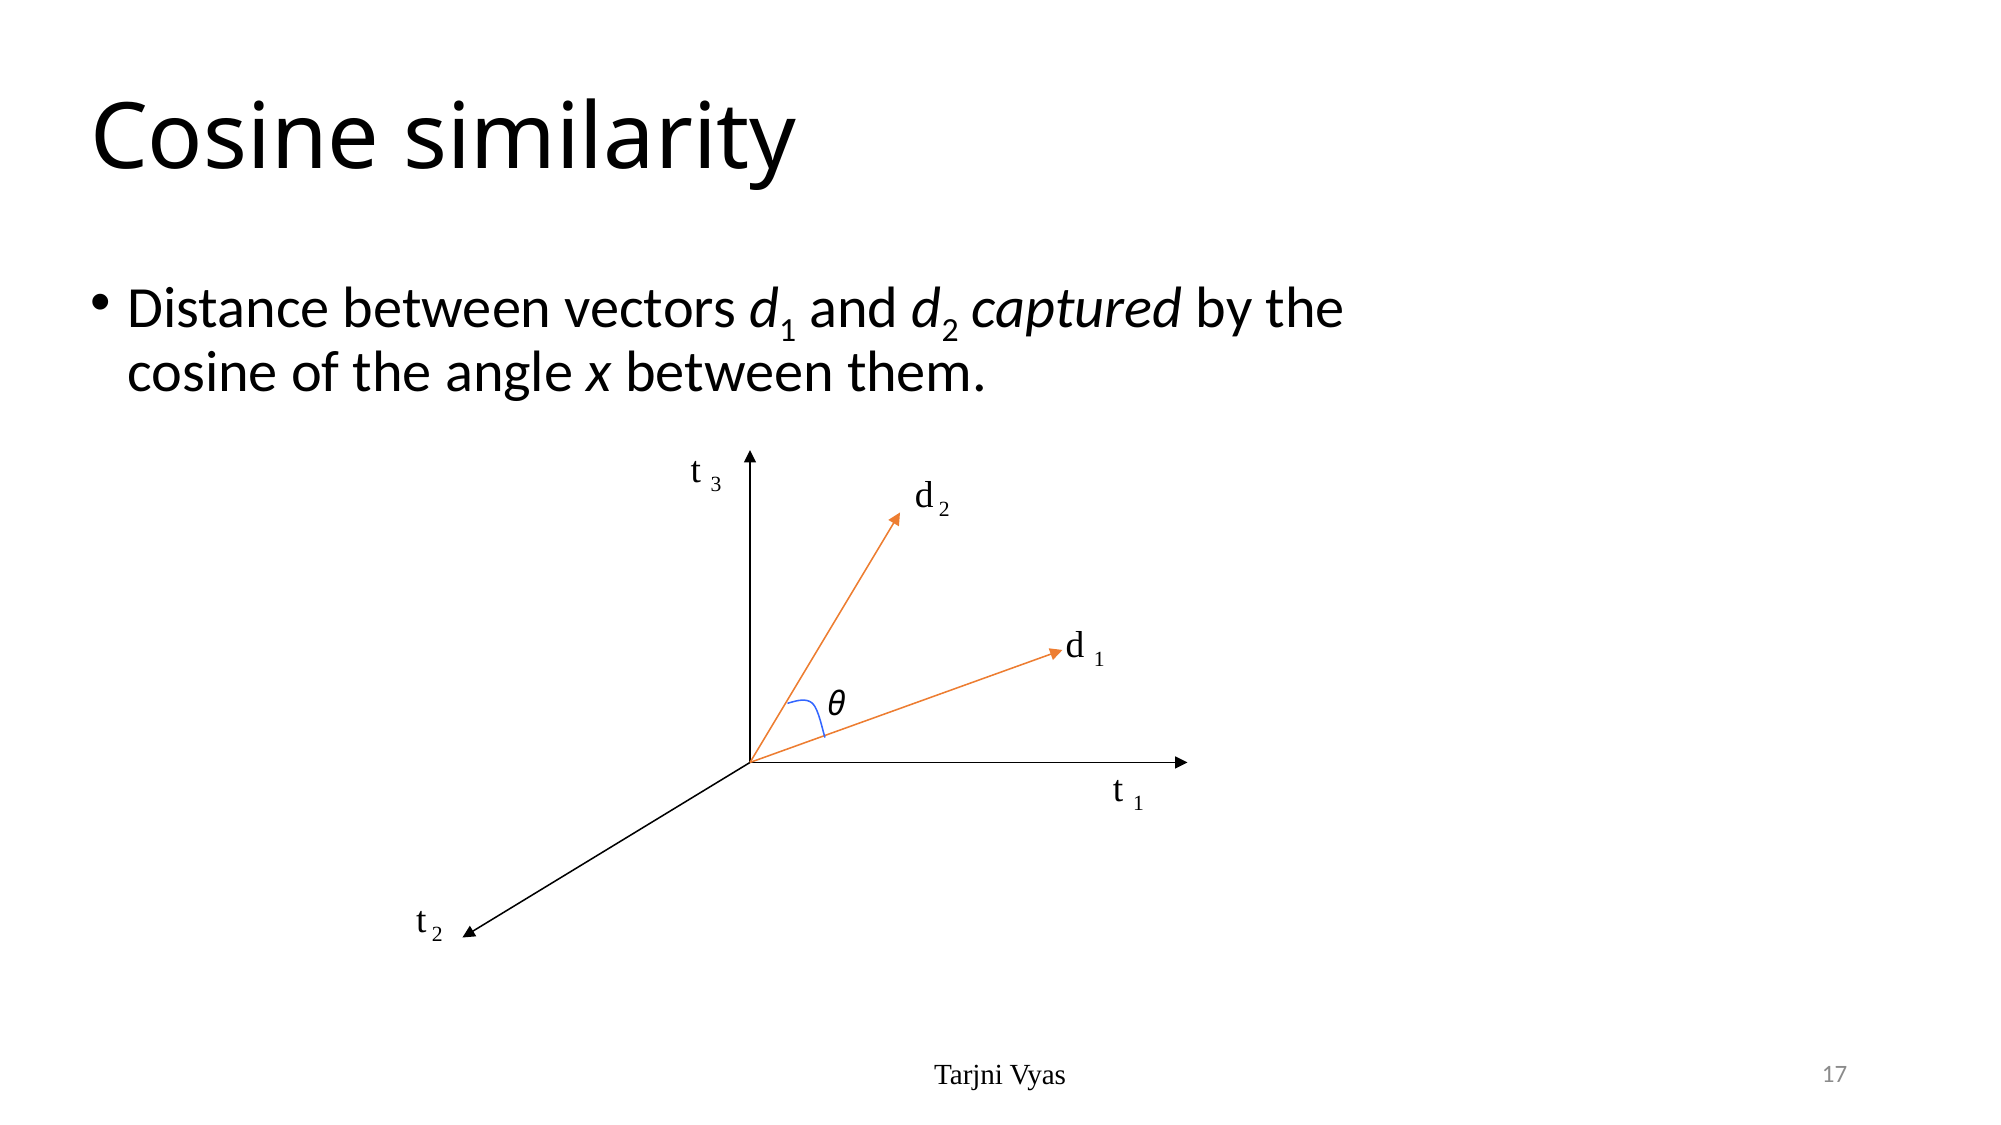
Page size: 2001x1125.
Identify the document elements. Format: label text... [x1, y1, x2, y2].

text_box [399, 437, 1188, 948]
slide_number 17 [1412, 1042, 1863, 1103]
text_box Distance between vectors d1 and d2 captured by the cosine of the angle x between them. [74, 262, 1425, 1005]
title Cosine similarity [75, 45, 1425, 233]
footer Tarjni Vyas [662, 1042, 1338, 1103]
